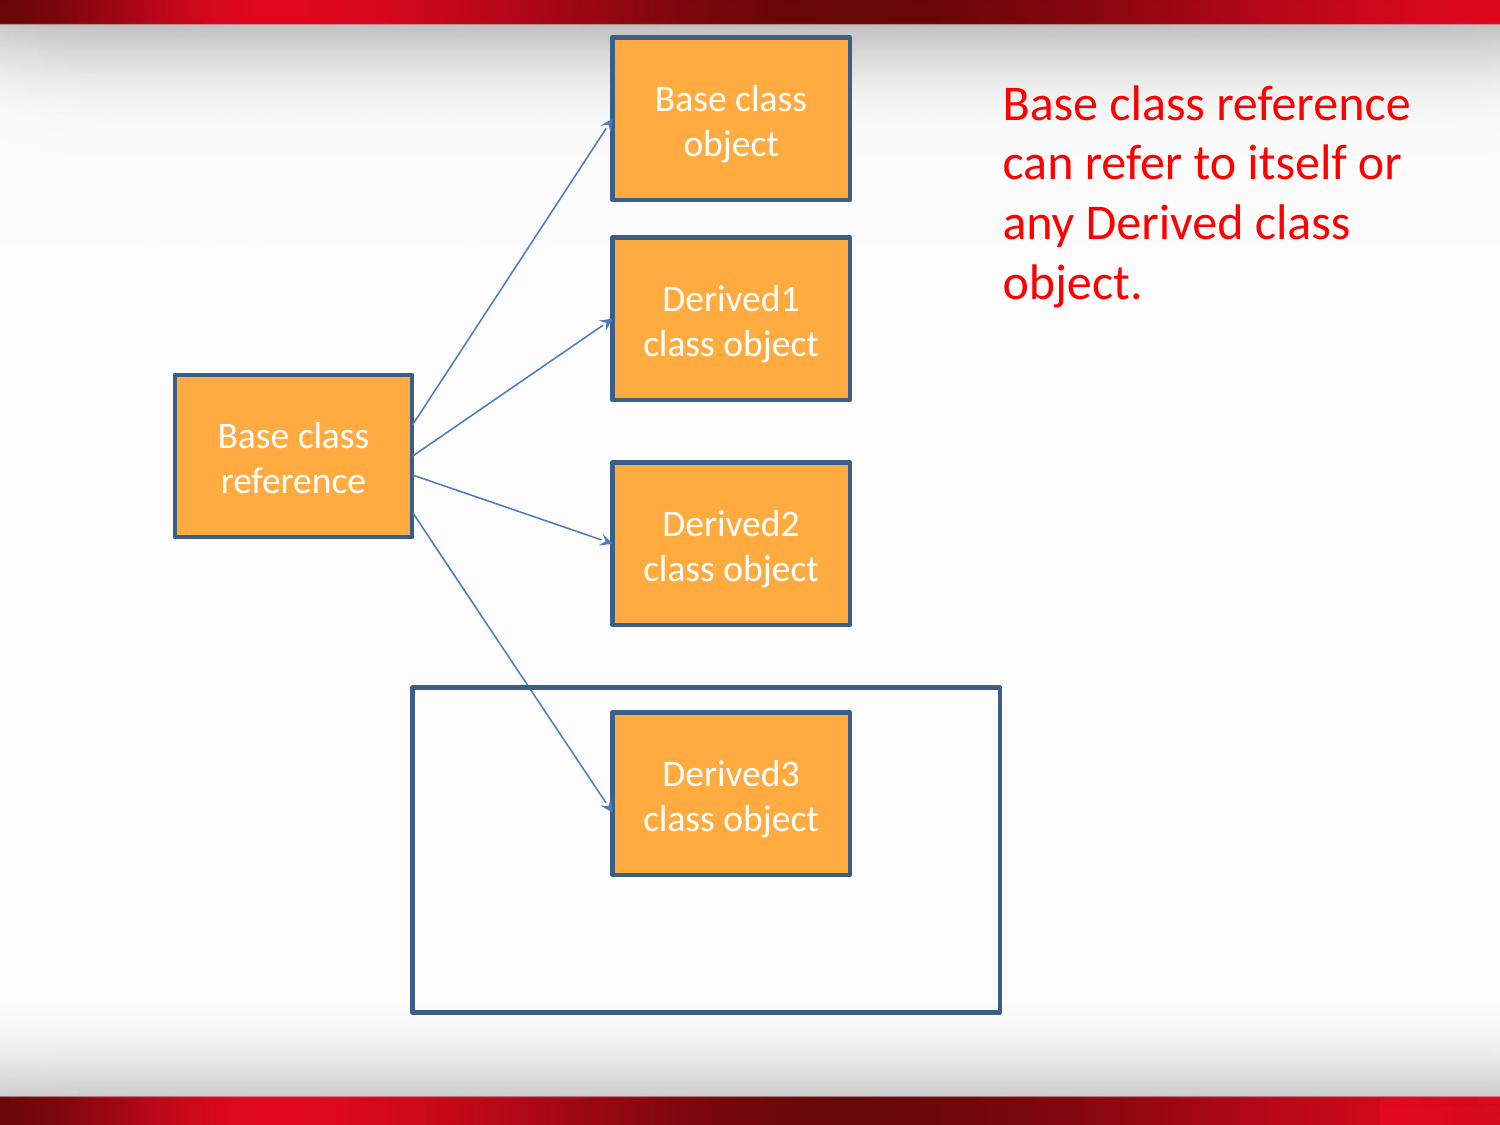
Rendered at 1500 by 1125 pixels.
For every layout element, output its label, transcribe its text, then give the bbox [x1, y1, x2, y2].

text_box Base class object [612, 37, 850, 200]
text_box [412, 687, 1000, 1013]
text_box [412, 318, 613, 457]
picture [0, 0, 1500, 1125]
text_box Derived1 class object [616, 237, 850, 400]
text_box Base class reference can refer to itself or any Derived class object. [987, 62, 1475, 320]
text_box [412, 474, 613, 544]
text_box Derived2 class object [612, 462, 850, 625]
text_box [362, 562, 663, 763]
text_box Base class reference [174, 374, 413, 538]
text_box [412, 118, 613, 318]
